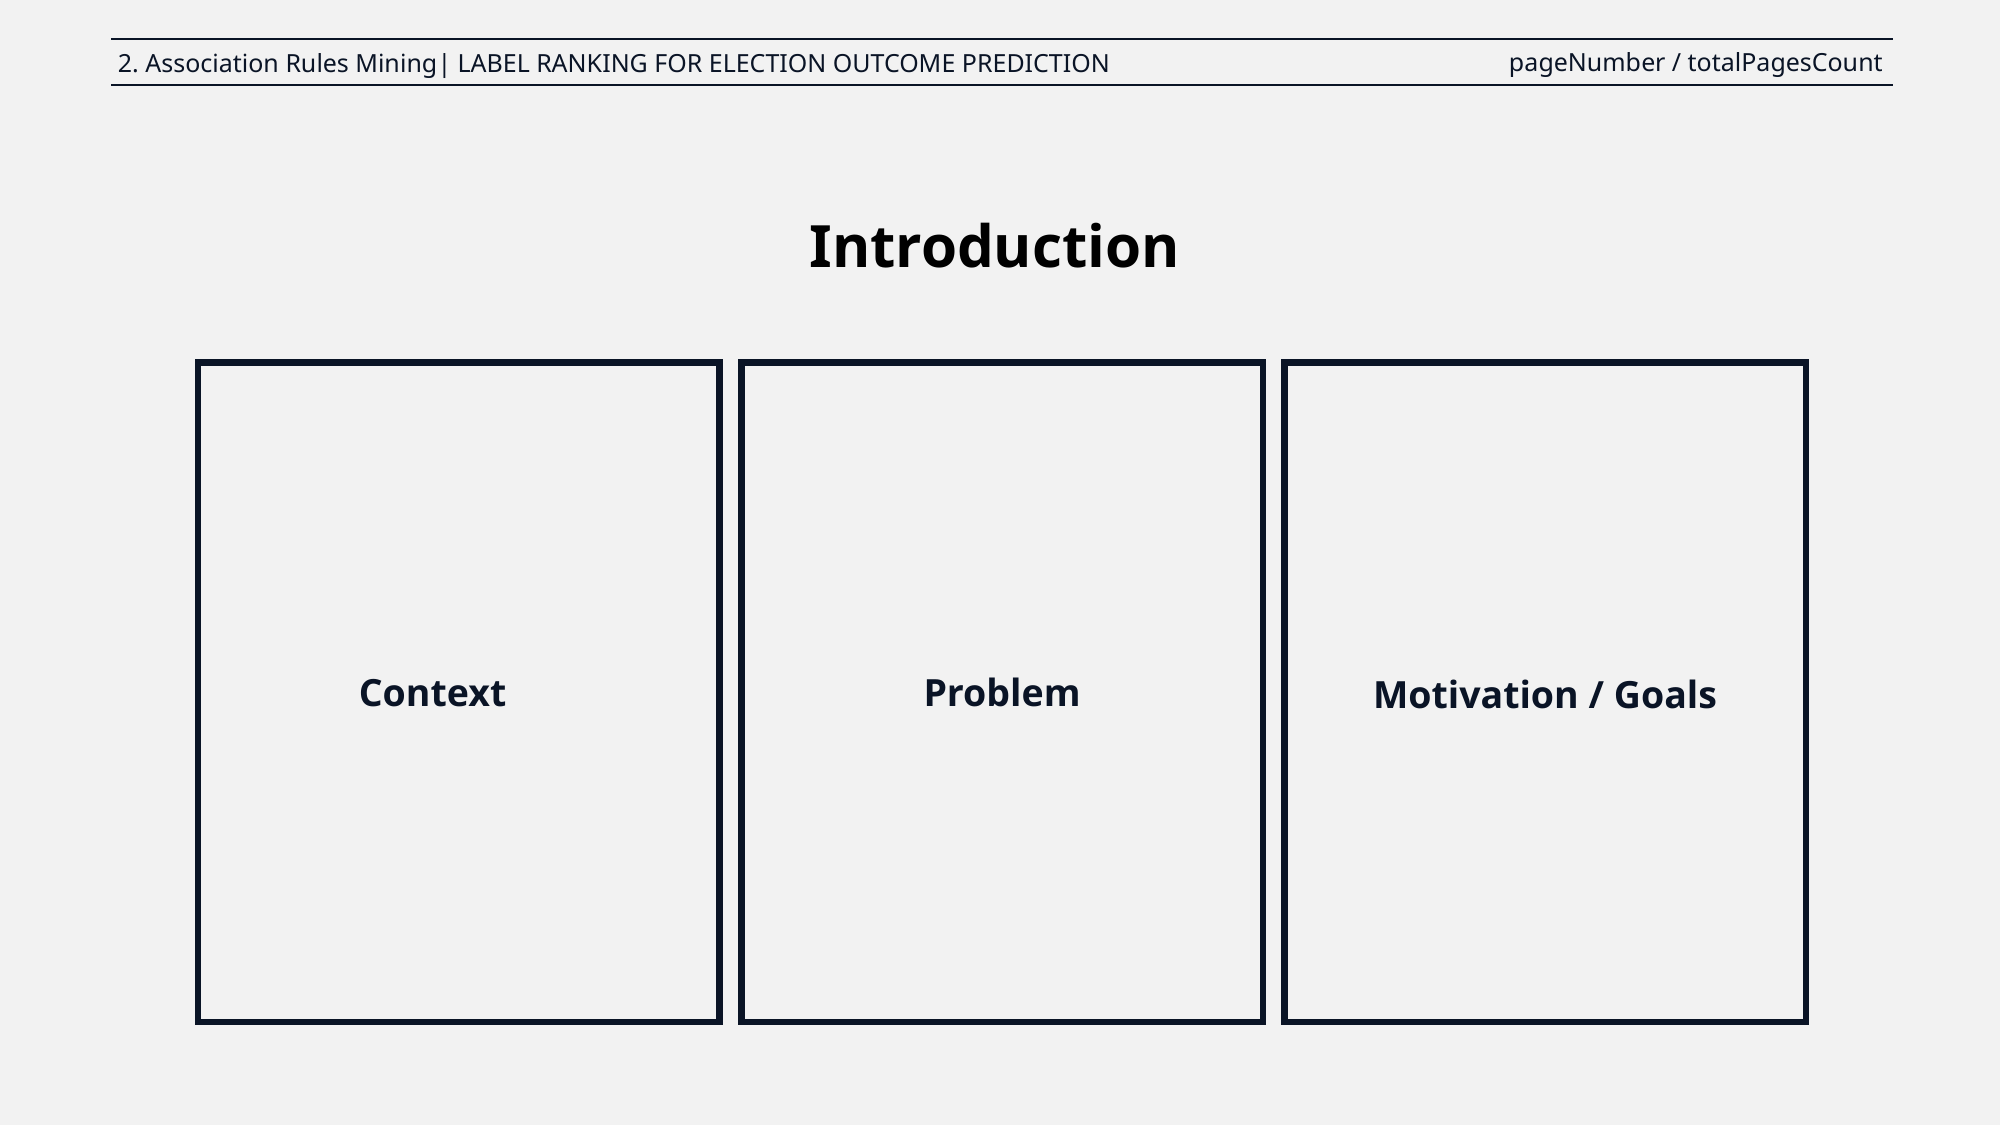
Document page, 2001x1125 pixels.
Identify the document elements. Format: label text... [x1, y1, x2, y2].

text_box [740, 362, 1264, 1023]
text_box 2. Association Rules Mining| LABEL RANKING FOR ELECTION OUTCOME PREDICTION [103, 40, 1137, 86]
text_box [1284, 362, 1807, 1023]
text_box [197, 362, 721, 1023]
text_box Problem [908, 662, 1096, 722]
text_box pageNumber / totalPagesCount [1137, 39, 1899, 85]
text_box Context [344, 662, 522, 722]
list Introduction [429, 134, 1560, 363]
text_box Motivation / Goals [1358, 663, 1733, 724]
